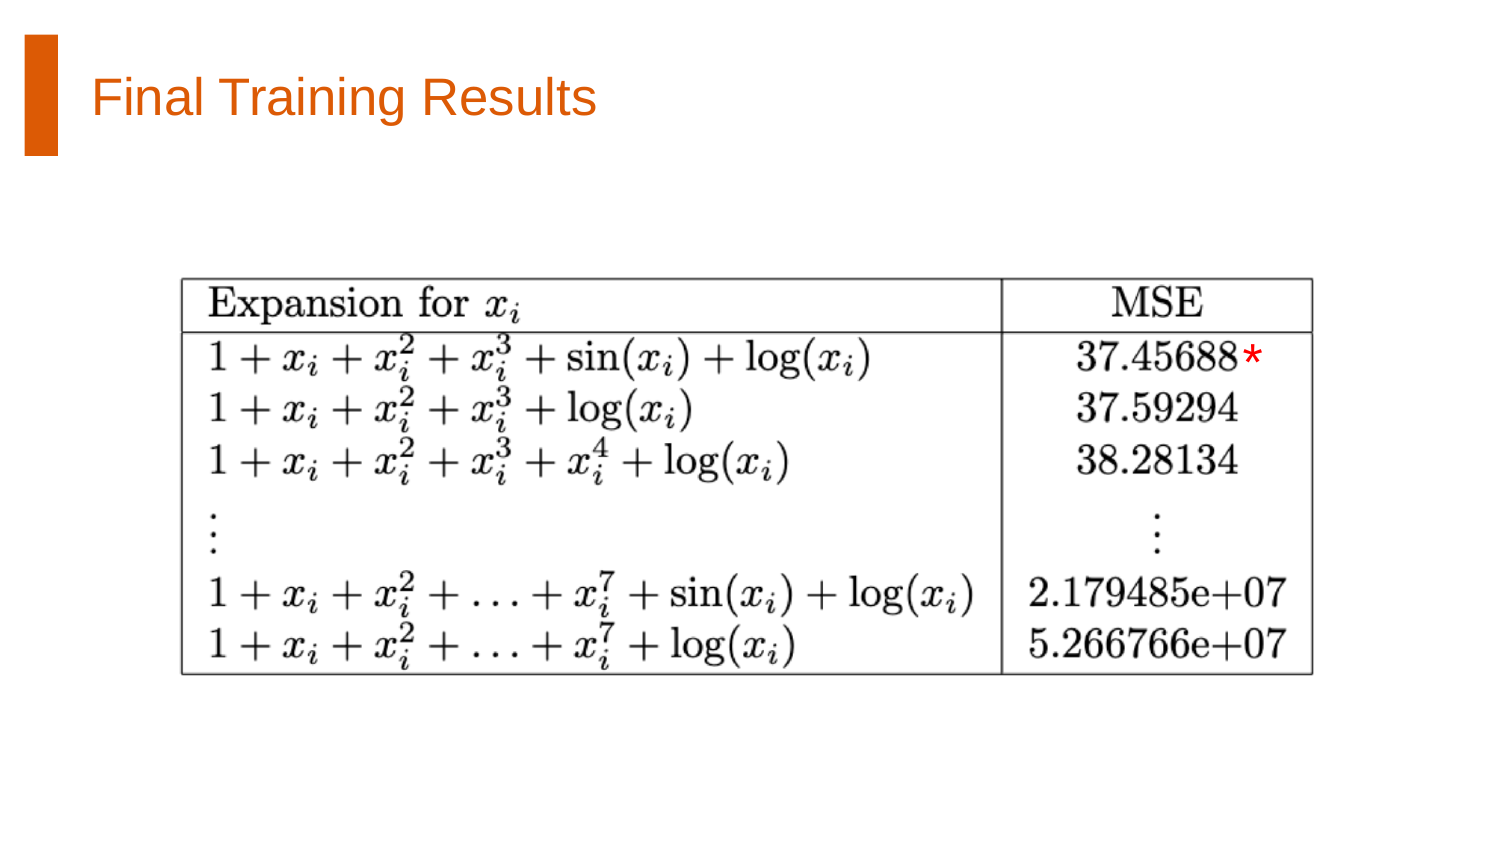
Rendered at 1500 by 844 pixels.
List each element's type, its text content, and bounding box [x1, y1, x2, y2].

picture [176, 268, 1324, 682]
title Final Training Results [76, 48, 1474, 142]
